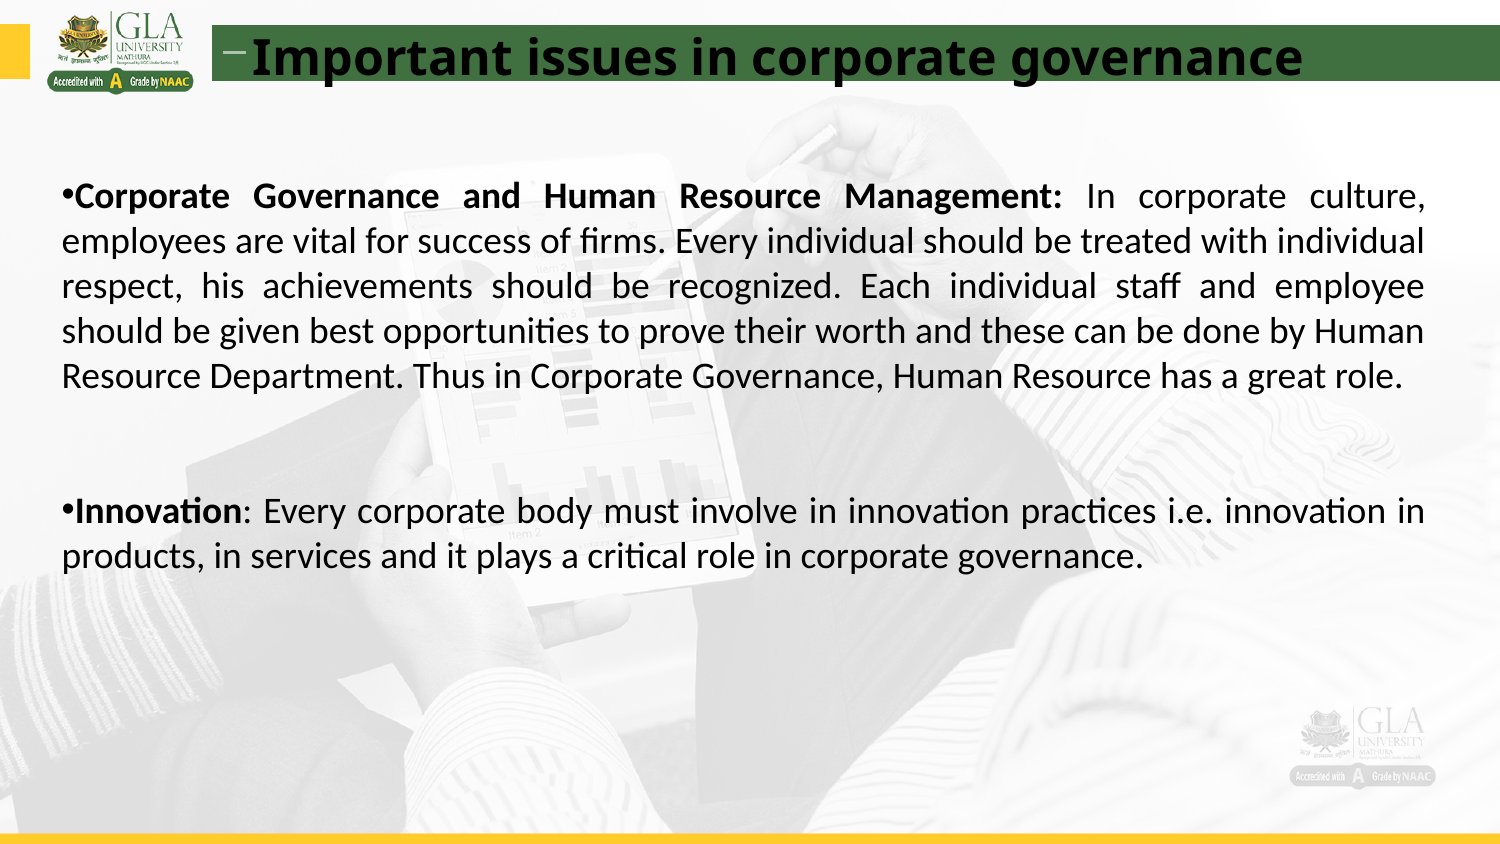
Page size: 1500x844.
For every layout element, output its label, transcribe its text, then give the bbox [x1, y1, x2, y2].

text_box Corporate Governance and Human Resource Management: In corporate culture, employees are vital for success of firms. Every individual should be treated with individual respect, his achievements should be recognized. Each individual staff and employee should be given best opportunities to prove their worth and these can be done by Human Resource Department. Thus in Corporate Governance, Human Resource has a great role. Innovation: Every corporate body must involve in innovation practices i.e. innovation in products, in services and it plays a critical role in corporate governance. [46, 163, 1442, 674]
picture [0, 0, 1500, 844]
text_box Important issues in corporate governance [238, 17, 1319, 93]
text_box [152, 562, 750, 623]
